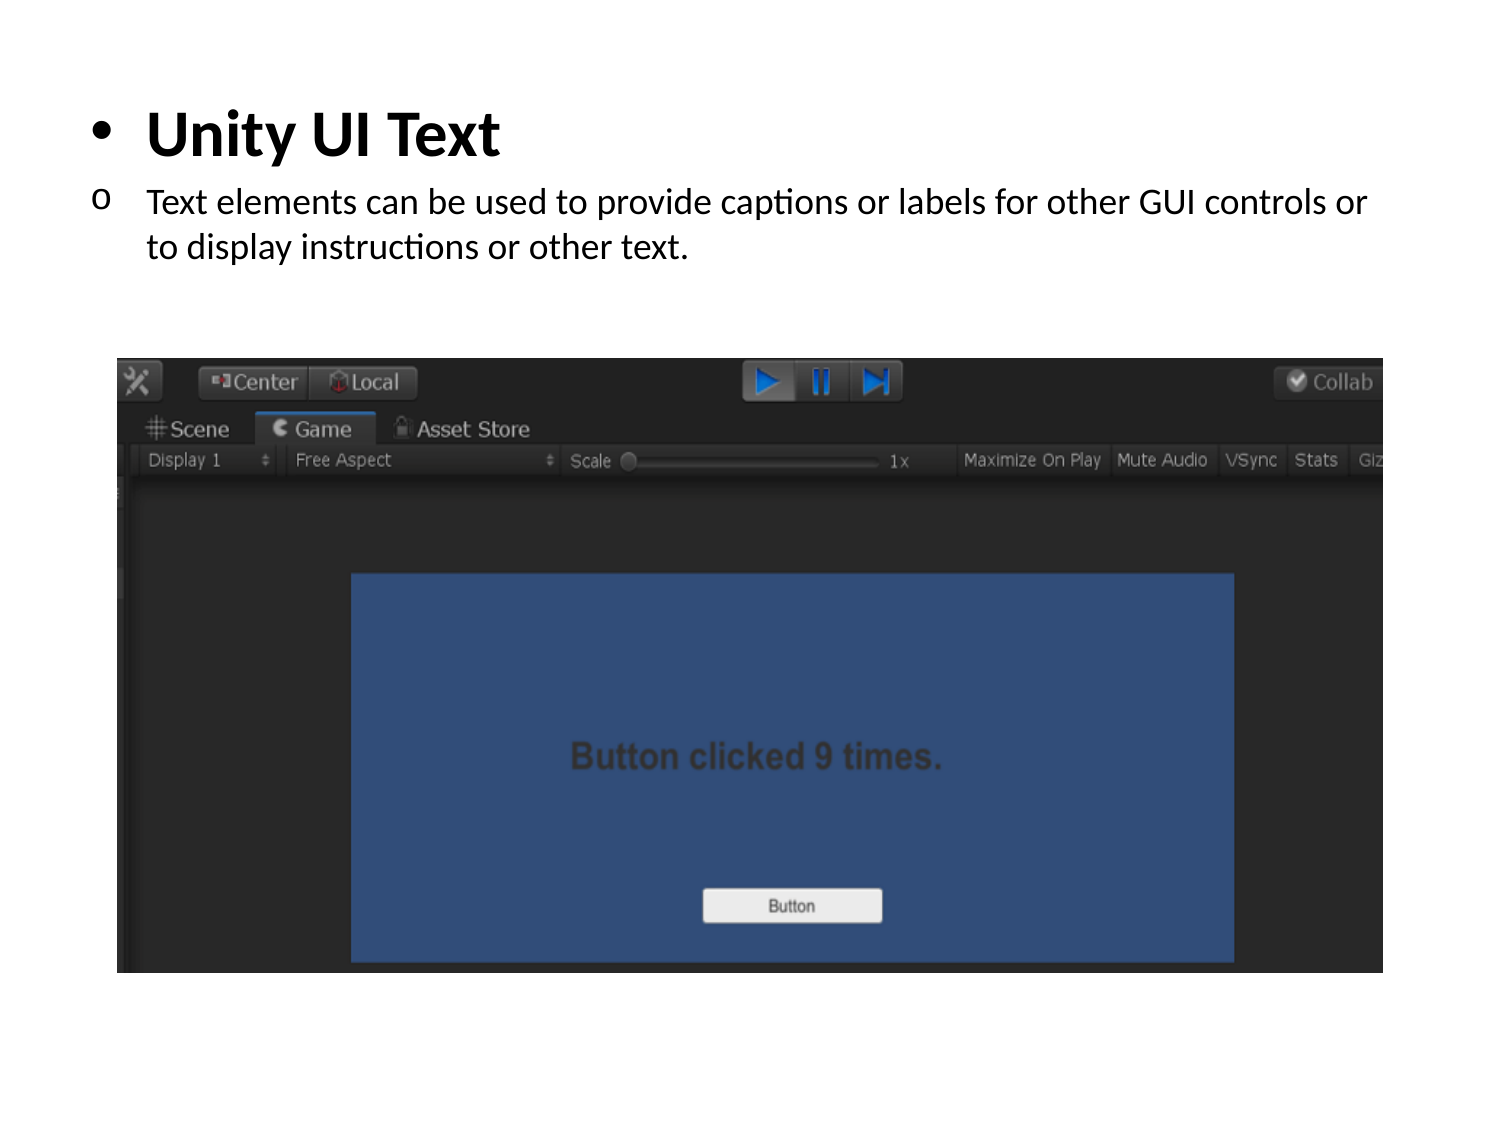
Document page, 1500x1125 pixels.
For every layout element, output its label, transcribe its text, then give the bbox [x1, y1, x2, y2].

list Unity UI Text Text elements can be used to provide captions or labels for other GUI controls or to display instructions or other text. [75, 82, 1425, 1067]
picture [116, 357, 1383, 973]
